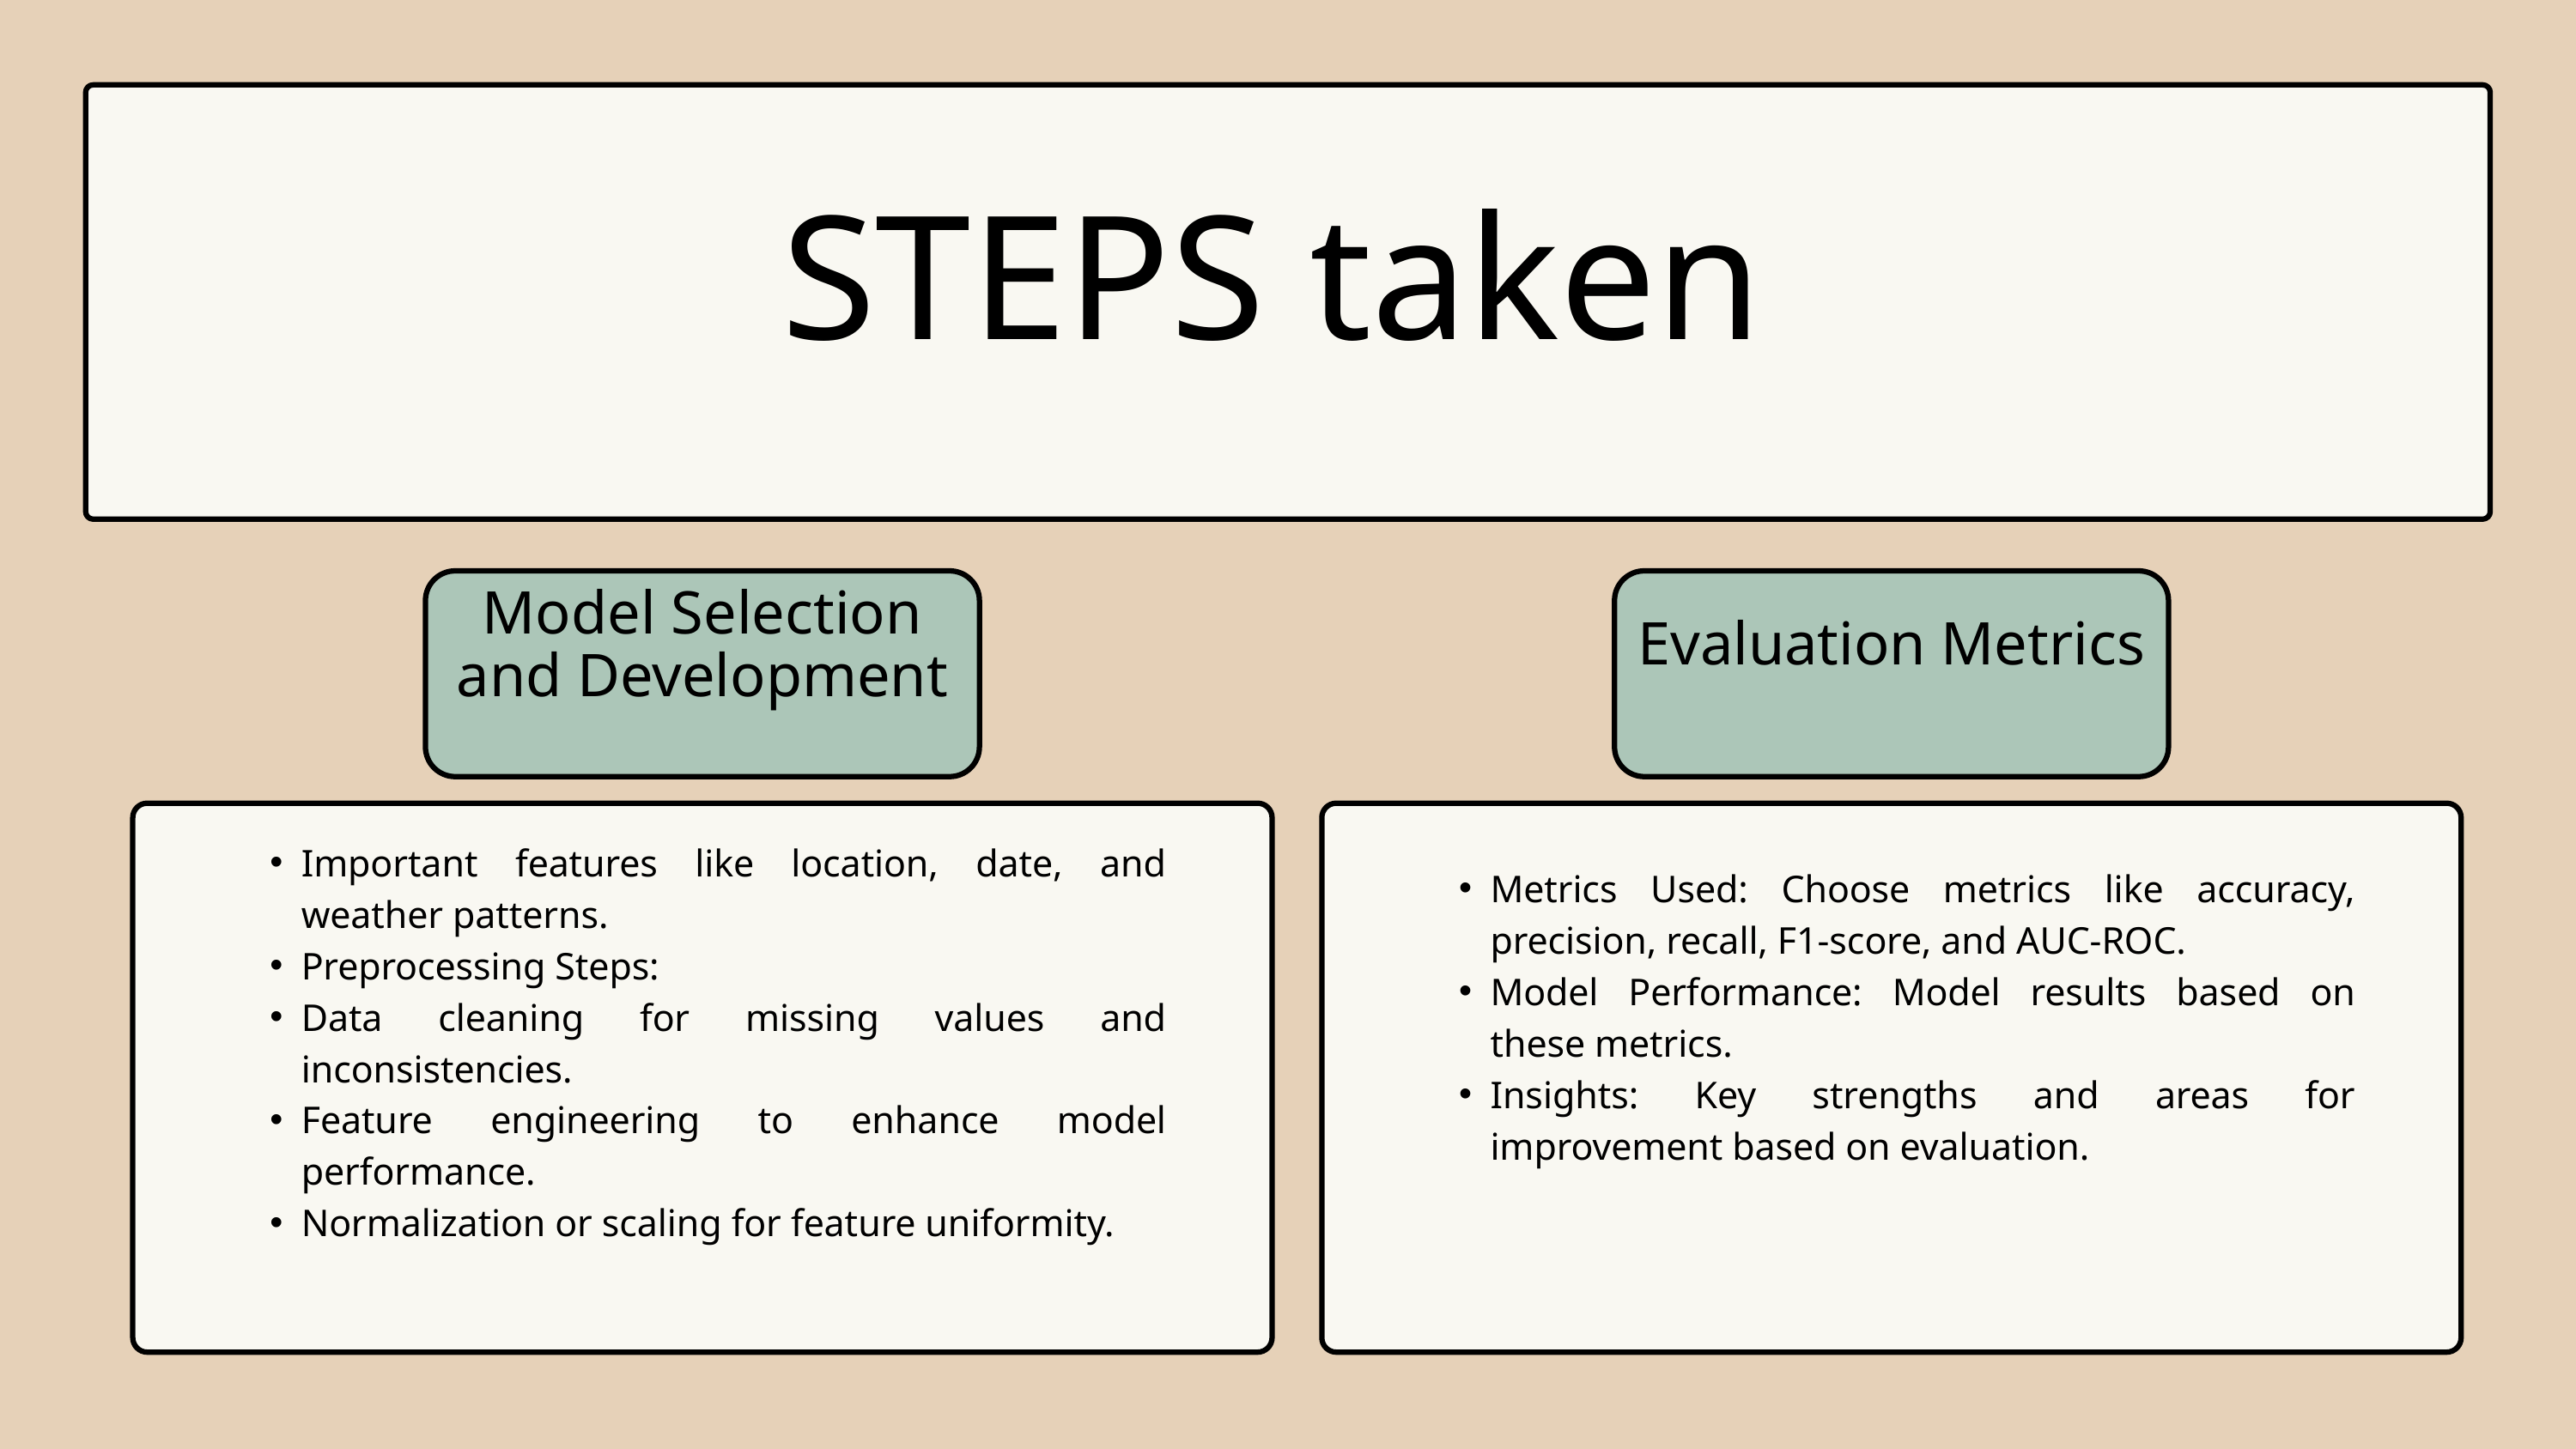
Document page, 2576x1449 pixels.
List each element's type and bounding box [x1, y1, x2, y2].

text_box [132, 803, 1273, 1353]
text_box [1613, 570, 2169, 777]
text_box [85, 84, 2491, 519]
text_box [425, 570, 980, 777]
text_box [1321, 803, 2462, 1353]
